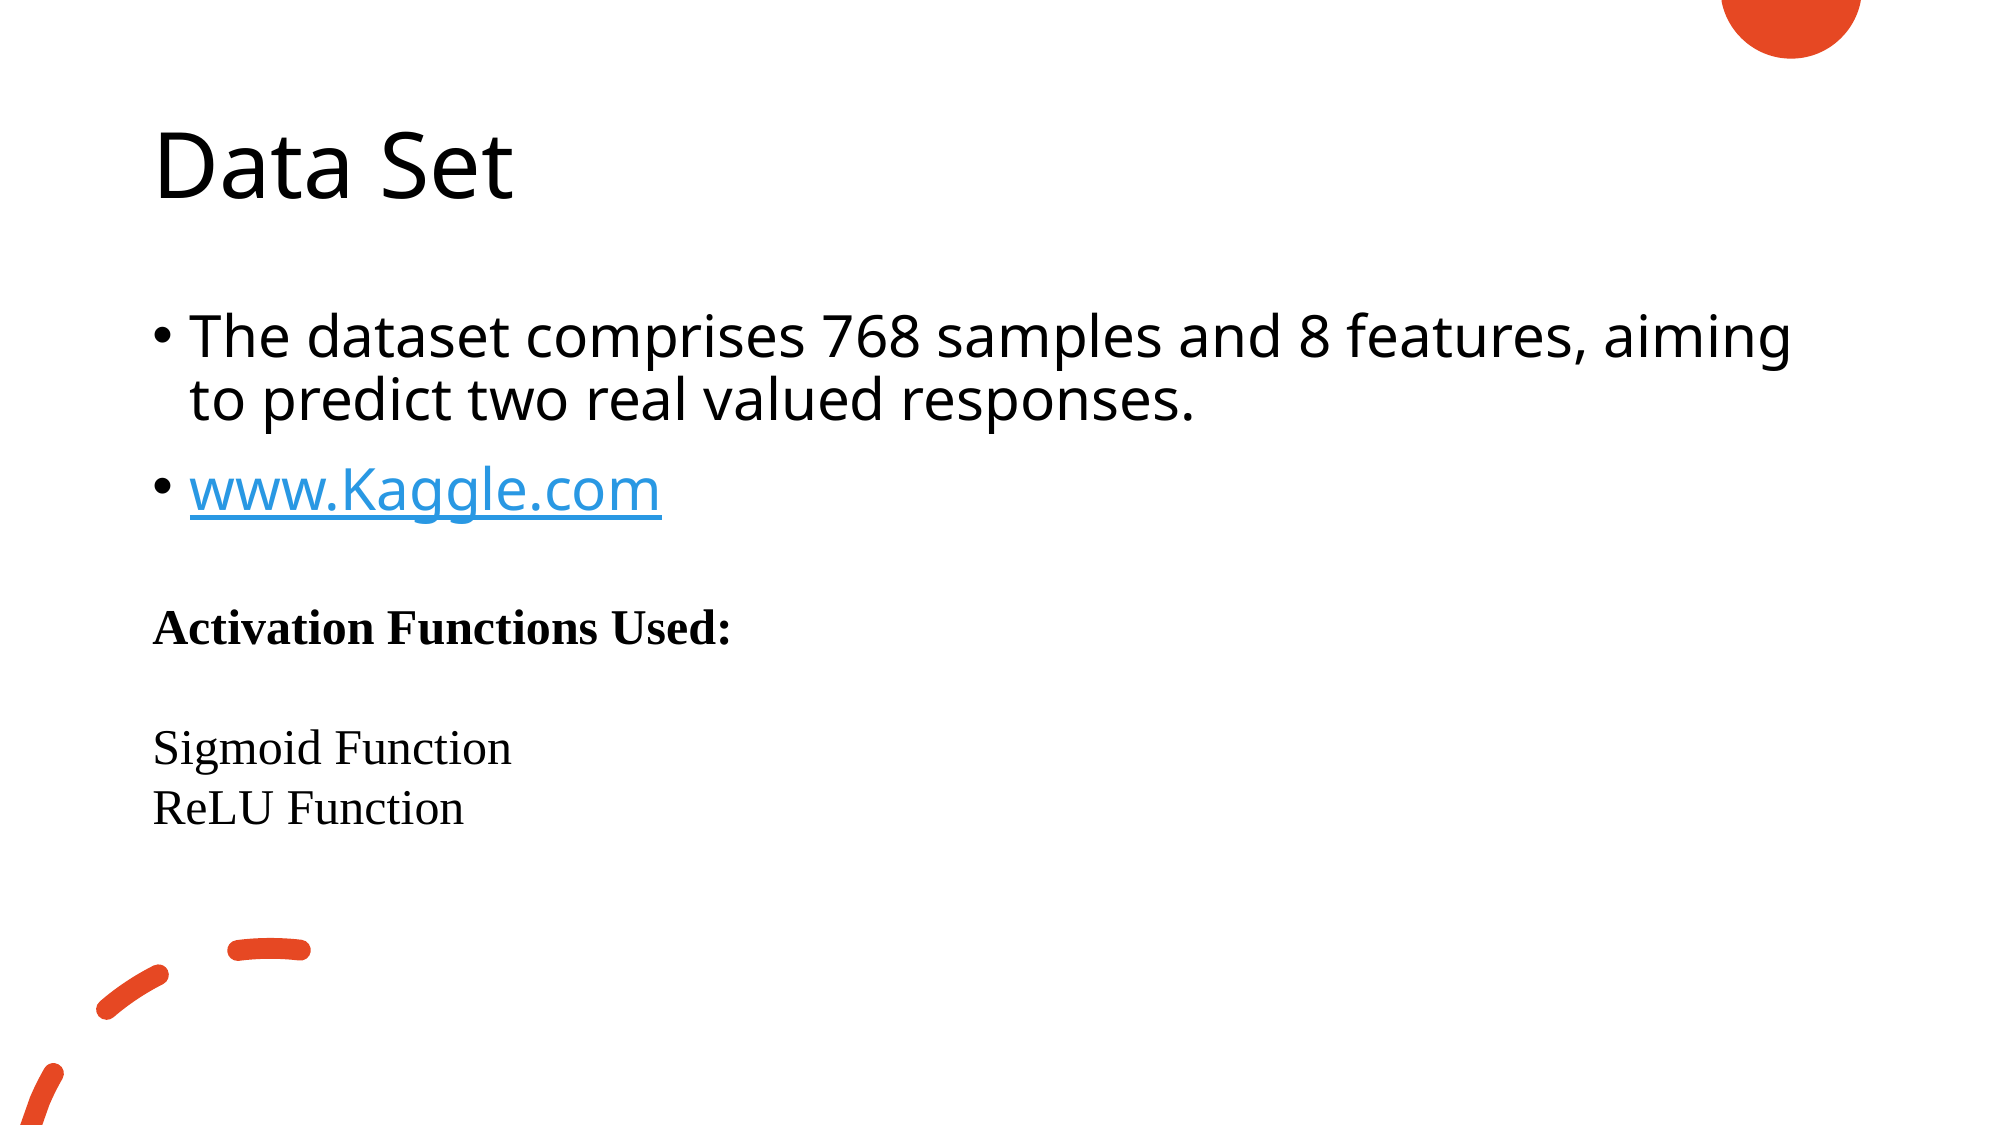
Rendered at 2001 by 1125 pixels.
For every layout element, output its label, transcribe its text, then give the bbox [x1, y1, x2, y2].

text_box Activation Functions Used: Sigmoid Function ReLU Function [137, 586, 1059, 887]
title Data Set [137, 59, 1863, 278]
list The dataset comprises 768 samples and 8 features, aiming to predict two real valued responses. www.Kaggle.com [137, 299, 1863, 587]
